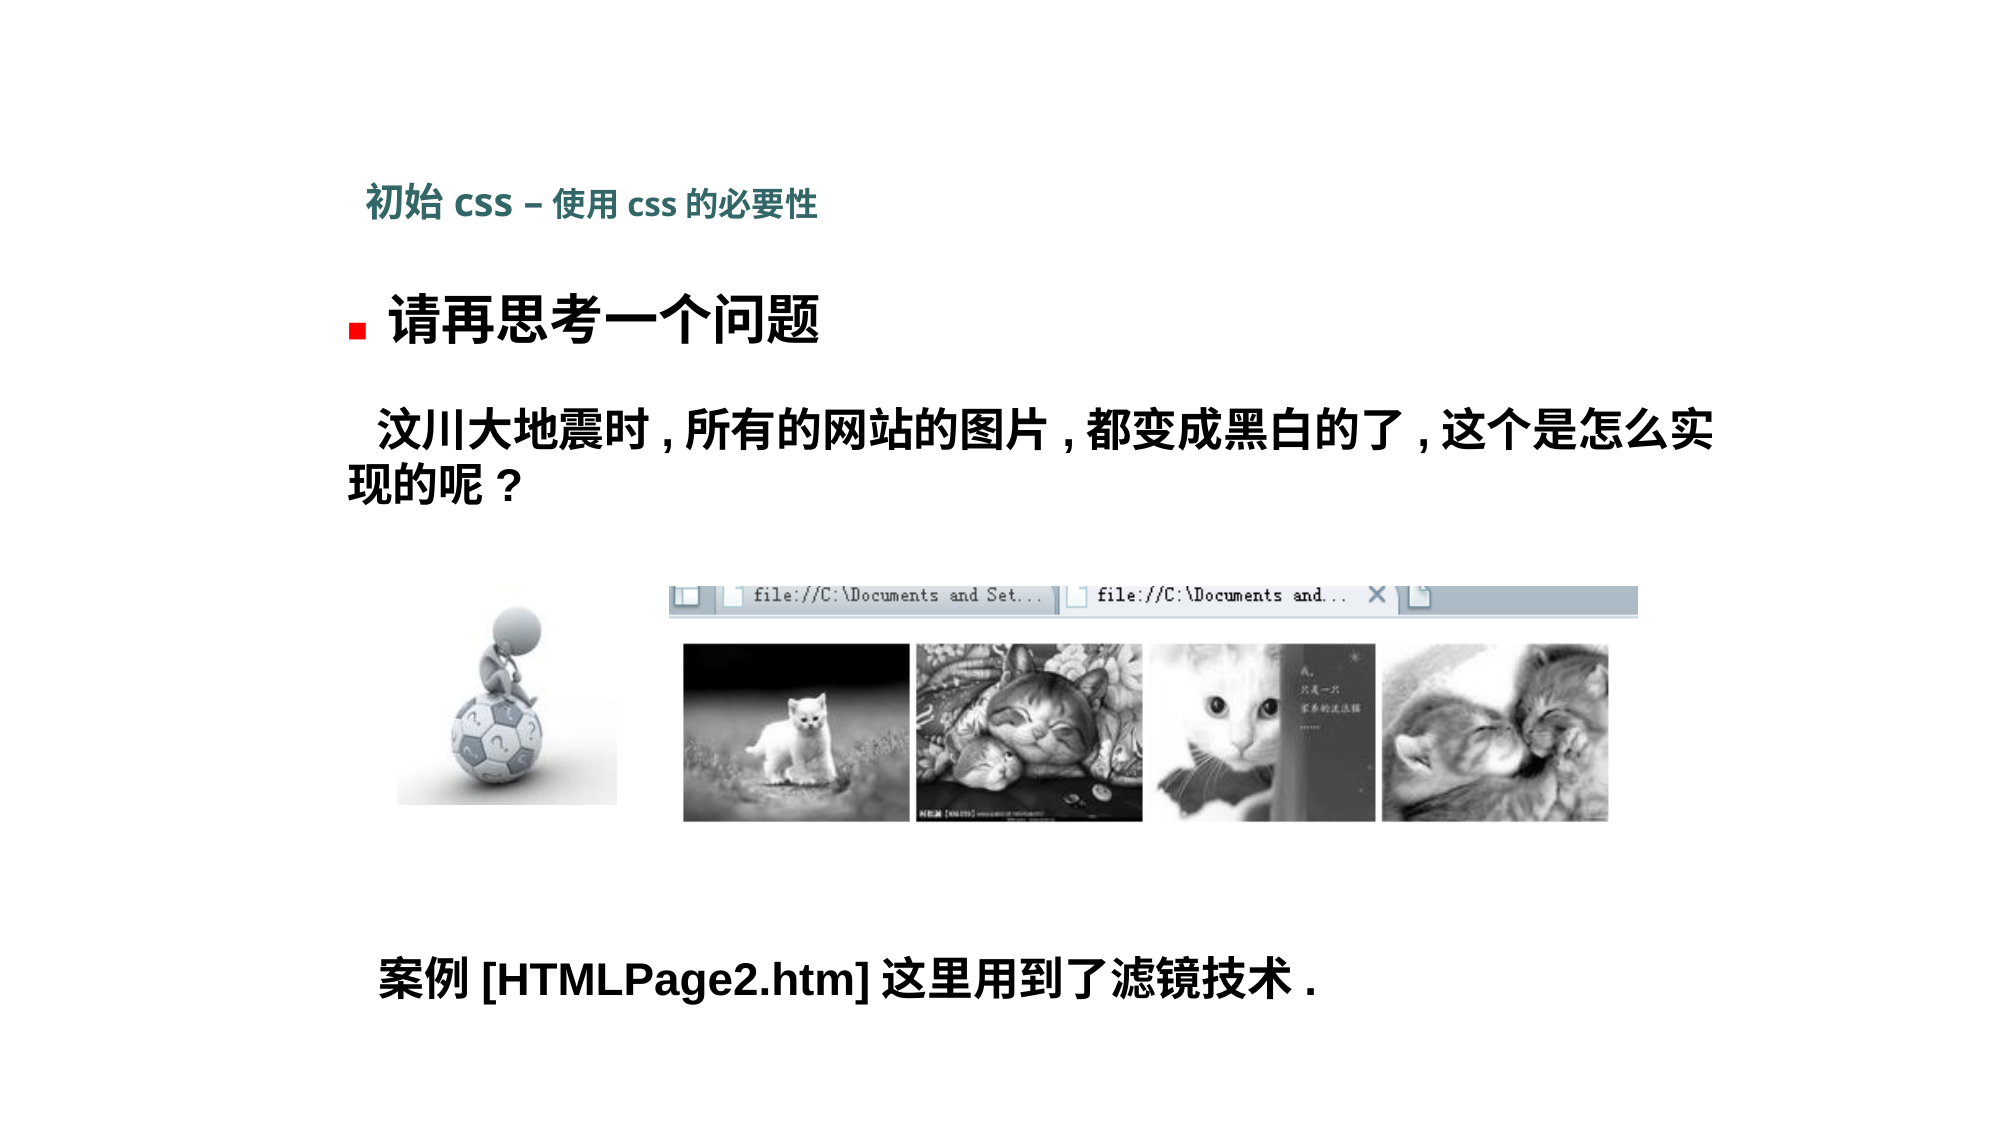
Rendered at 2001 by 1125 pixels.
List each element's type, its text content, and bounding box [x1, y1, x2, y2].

text_box 初始css –使用css的必要性 [350, 125, 1686, 232]
picture [397, 586, 617, 805]
picture [669, 586, 1638, 858]
text_box ■ 请再思考一个问题 汶川大地震时,所有的网站的图片,都变成黑白的了,这个是怎么实 现的呢? 案例[HTMLPage2.htm]这里用到了滤镜技术. [332, 277, 1731, 1013]
